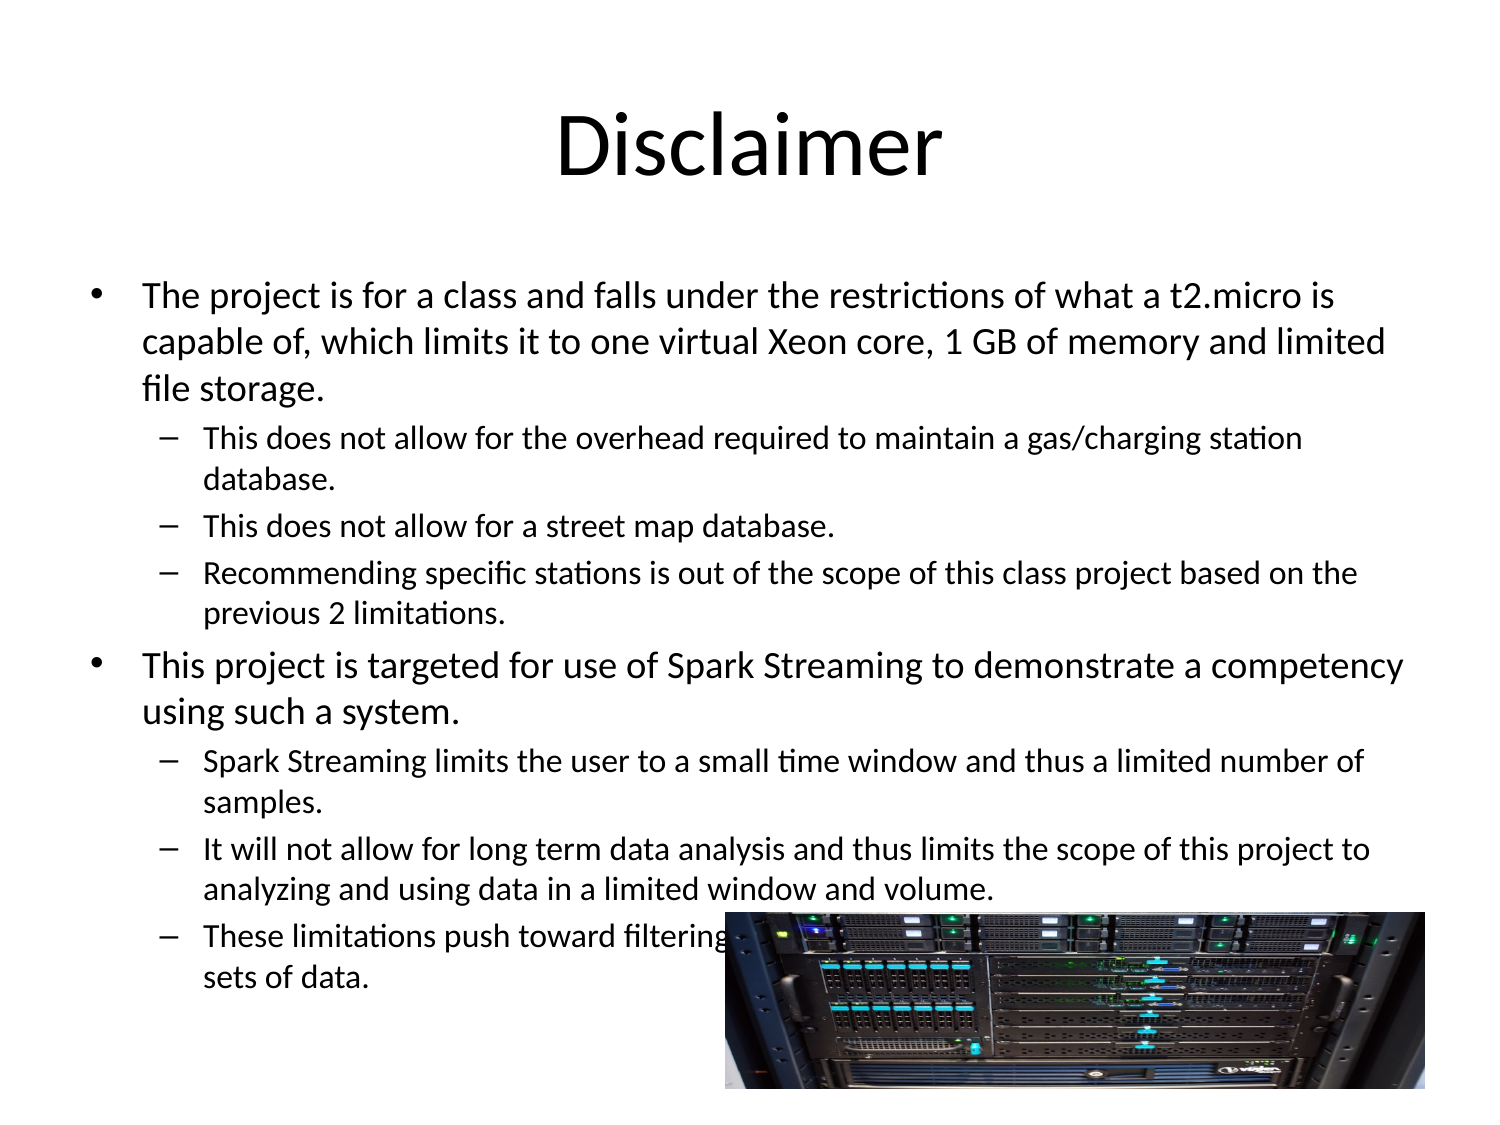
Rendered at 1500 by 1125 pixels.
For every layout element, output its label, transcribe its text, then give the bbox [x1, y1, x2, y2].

picture [724, 912, 1426, 1089]
title Disclaimer [75, 45, 1425, 233]
list The project is for a class and falls under the restrictions of what a t2.micro is capable of, which limits it to one virtual Xeon core, 1 GB of memory and limited file storage. This does not allow for the overhead required to maintain a gas/charging station database. This does not allow for a street map database. Recommending specific stations is out of the scope of this class project based on the previous 2 limitations. This project is targeted for use of Spark Streaming to demonstrate a competency using such a system. Spark Streaming limits the user to a small time window and thus a limited number of samples. It will not allow for long term data analysis and thus limits the scope of this project to analyzing and using data in a limited window and volume. These limitations push toward filtering/sorting algorithms as they work well on small sets of data. [75, 262, 1425, 1005]
